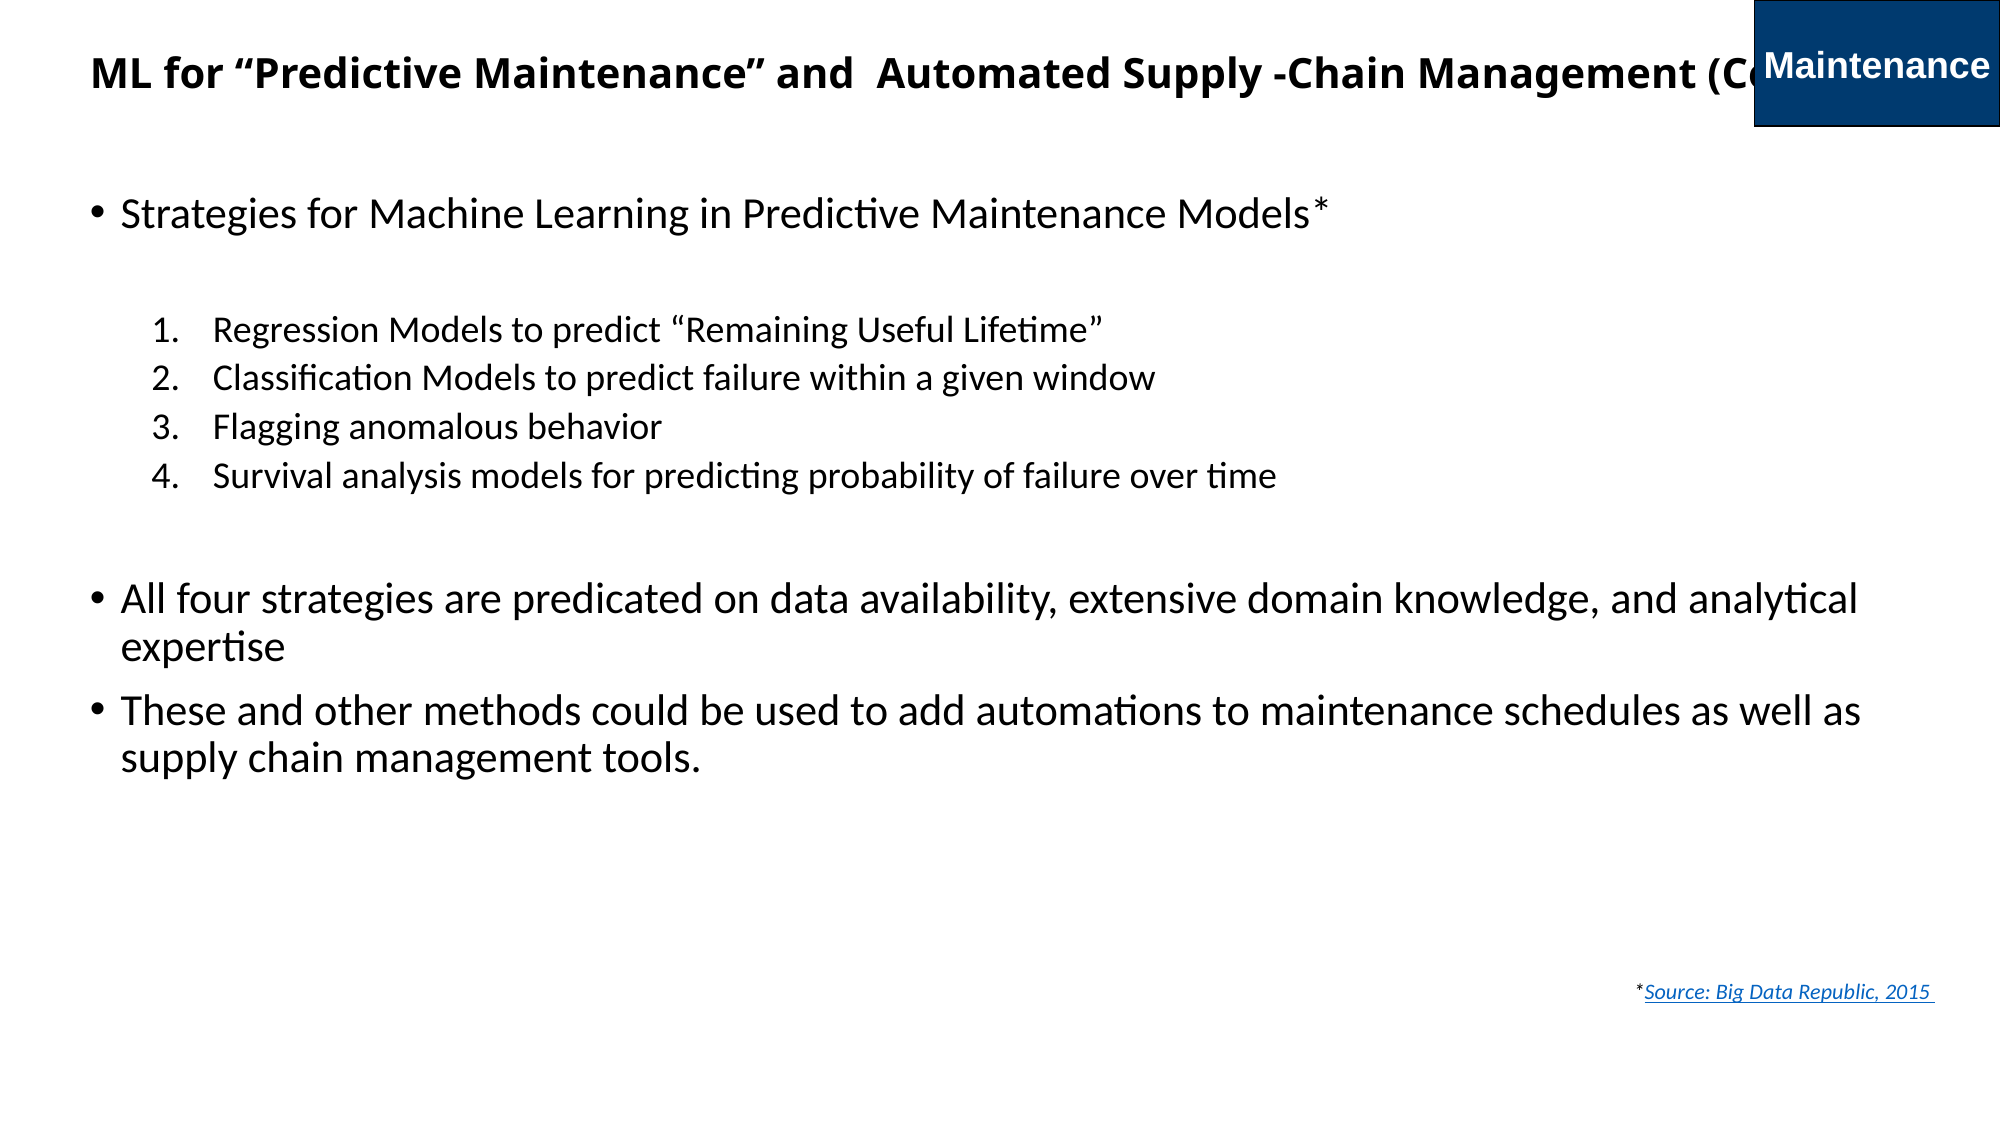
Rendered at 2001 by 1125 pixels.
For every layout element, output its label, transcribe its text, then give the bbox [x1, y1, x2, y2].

list Strategies for Machine Learning in Predictive Maintenance Models* Regression Models to predict “Remaining Useful Lifetime” Classification Models to predict failure within a given window Flagging anomalous behavior Survival analysis models for predicting probability of failure over time All four strategies are predicated on data availability, extensive domain knowledge, and analytical expertise These and other methods could be used to add automations to maintenance schedules as well as supply chain management tools. *Source: Big Data Republic, 2015 [74, 182, 1951, 1014]
text_box ML for “Predictive Maintenance” and Automated Supply -Chain Management (Cont’d) [74, 14, 1951, 135]
text_box Maintenance [1754, 0, 2000, 127]
